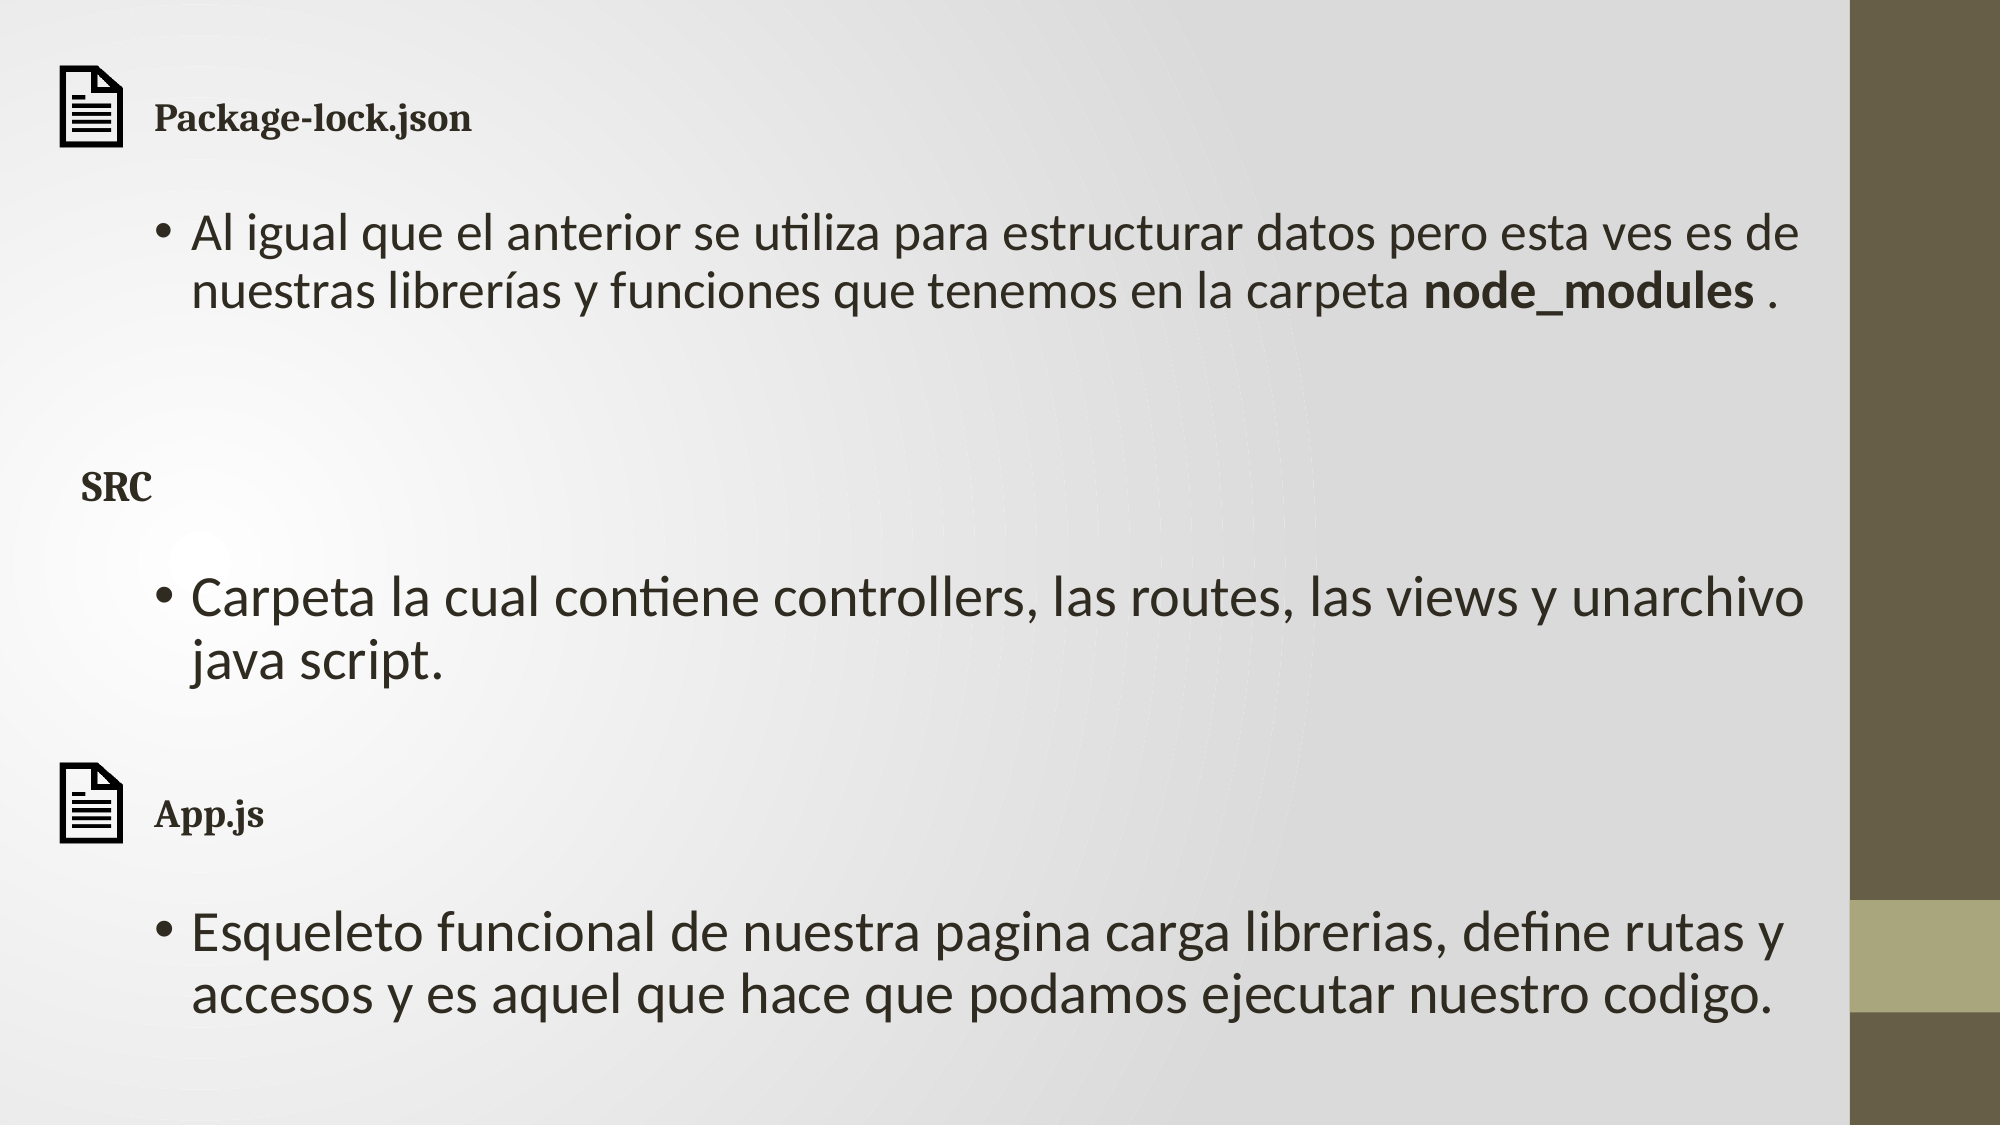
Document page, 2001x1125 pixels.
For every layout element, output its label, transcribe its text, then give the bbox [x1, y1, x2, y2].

text_box Carpeta la cual contiene controllers, las routes, las views y unarchivo java script. [139, 559, 1865, 735]
picture [41, 753, 140, 852]
text_box SRC [66, 400, 1792, 536]
text_box Esqueleto funcional de nuestra pagina carga librerias, define rutas y accesos y es aquel que hace que podamos ejecutar nuestro codigo. [139, 893, 1865, 1070]
text_box App.js [139, 735, 1865, 870]
text_box Package-lock.json [139, 38, 1865, 174]
picture [41, 57, 140, 155]
text_box Al igual que el anterior se utiliza para estructurar datos pero esta ves es de nuestras librerías y funciones que tenemos en la carpeta node_modules . [139, 196, 1865, 373]
